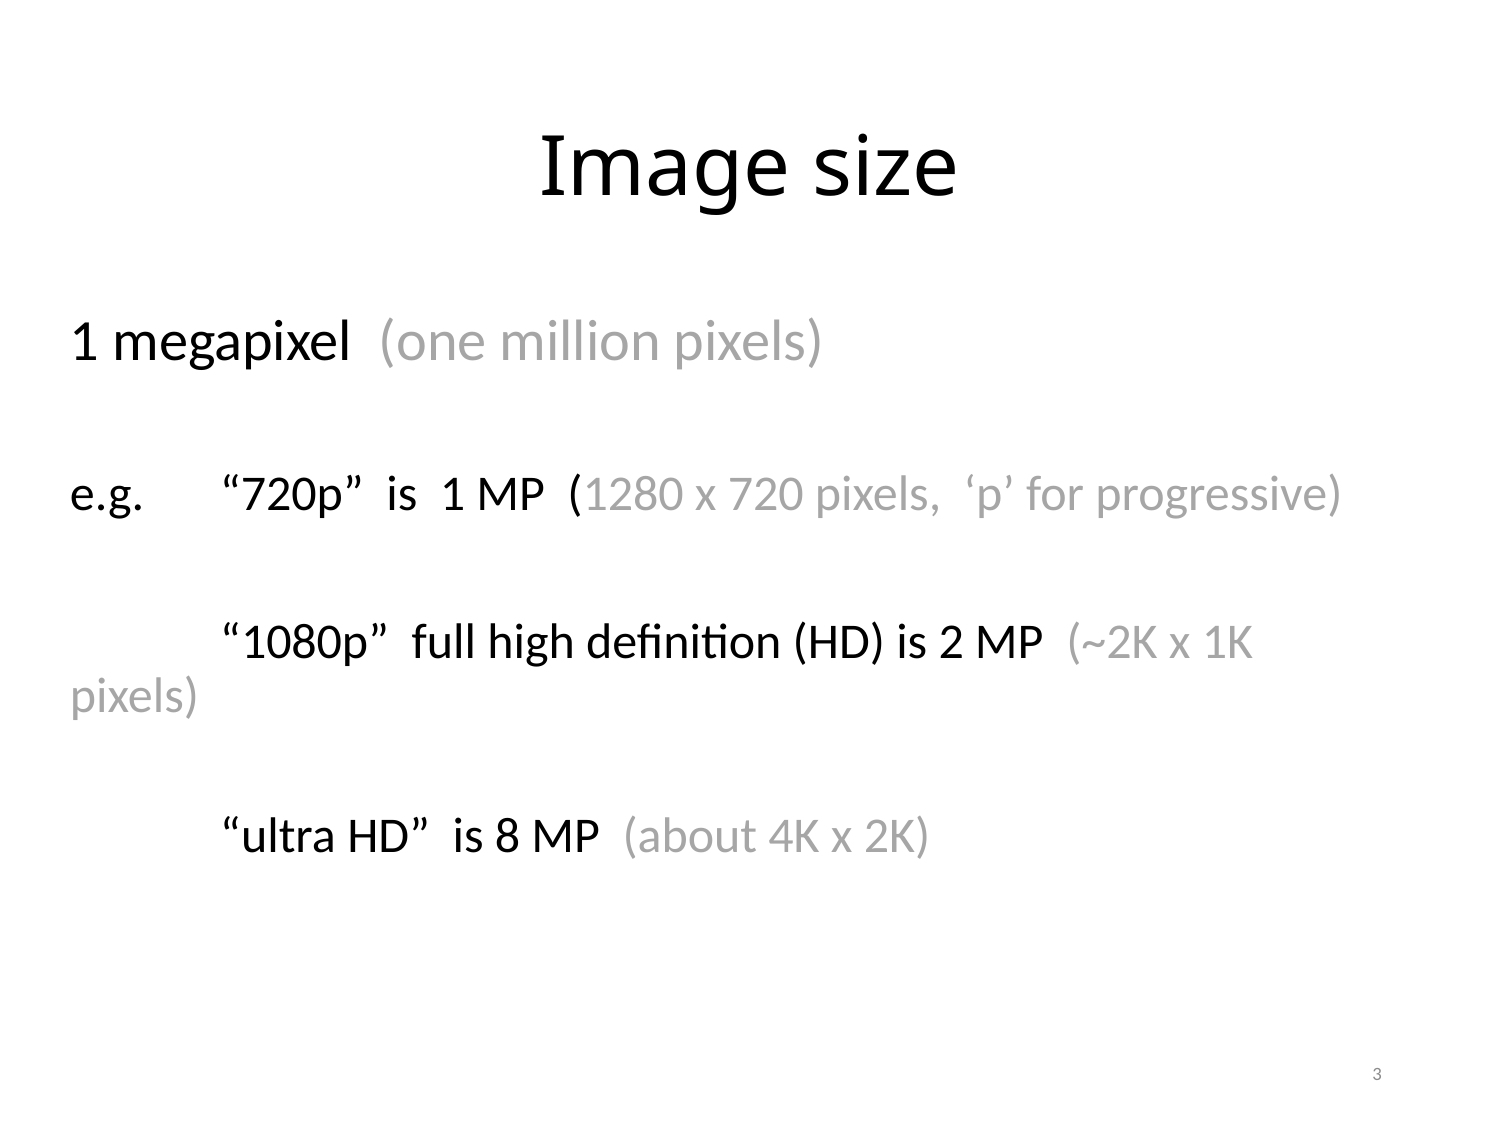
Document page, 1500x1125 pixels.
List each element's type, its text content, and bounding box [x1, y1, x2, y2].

list 1 megapixel (one million pixels) e.g. “720p” is 1 MP (1280 x 720 pixels, ‘p’ for progressive) “1080p” full high definition (HD) is 2 MP (~2K x 1K pixels) “ultra HD” is 8 MP (about 4K x 2K) [54, 303, 1397, 1017]
title Image size [103, 59, 1397, 278]
slide_number 3 [1059, 1042, 1397, 1103]
